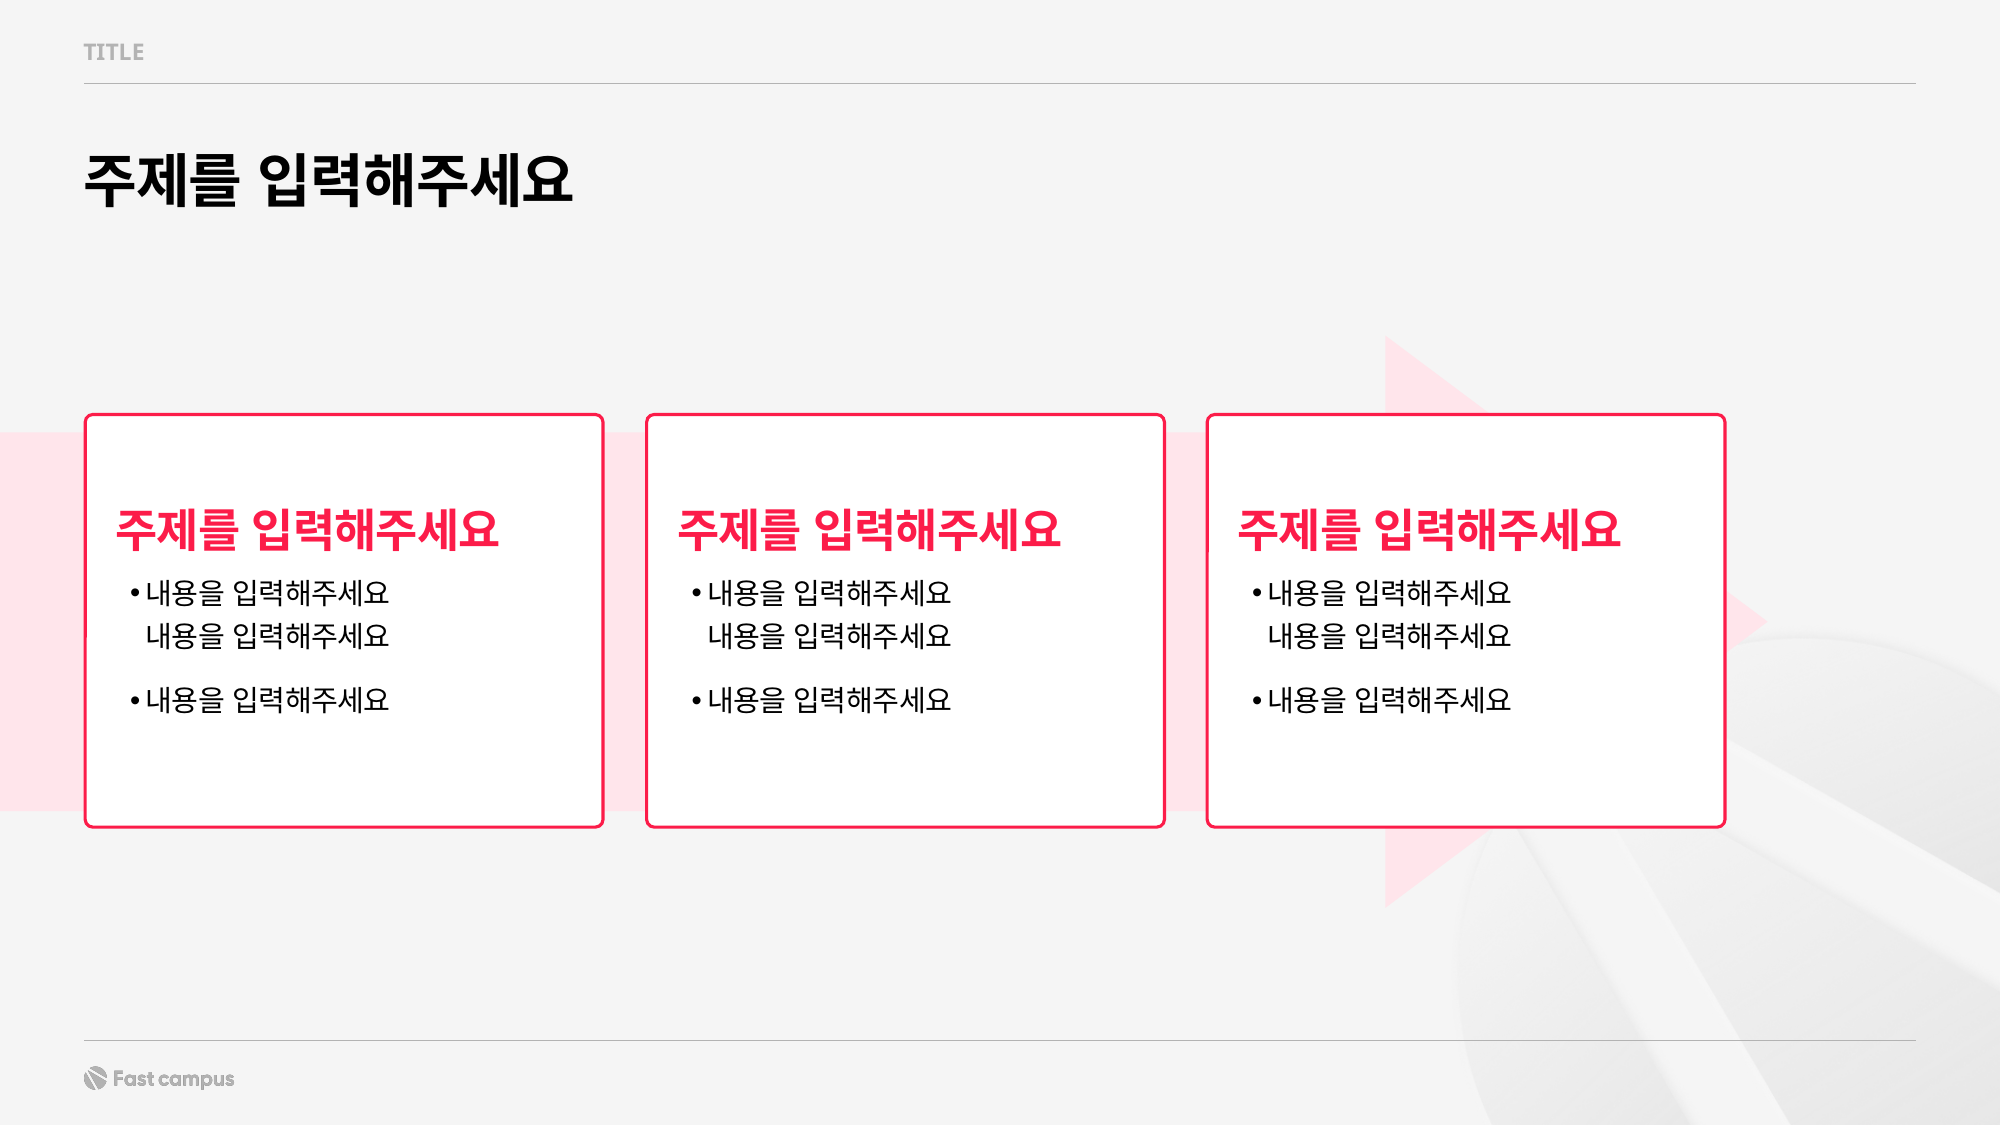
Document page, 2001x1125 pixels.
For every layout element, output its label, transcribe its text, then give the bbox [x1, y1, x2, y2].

list 내용을 입력해주세요 내용을 입력해주세요 내용을 입력해주세요 [1222, 559, 1710, 724]
list 내용을 입력해주세요 내용을 입력해주세요 내용을 입력해주세요 [100, 559, 588, 724]
list 주제를 입력해주세요 [662, 489, 1149, 551]
list 주제를 입력해주세요 [1222, 489, 1710, 551]
picture [60, 1047, 258, 1109]
list 내용을 입력해주세요 내용을 입력해주세요 내용을 입력해주세요 [662, 559, 1149, 724]
list TITLE [68, 29, 944, 73]
picture [1450, 625, 2000, 1125]
list 주제를 입력해주세요 [100, 489, 588, 551]
list 주제를 입력해주세요 [68, 137, 944, 220]
